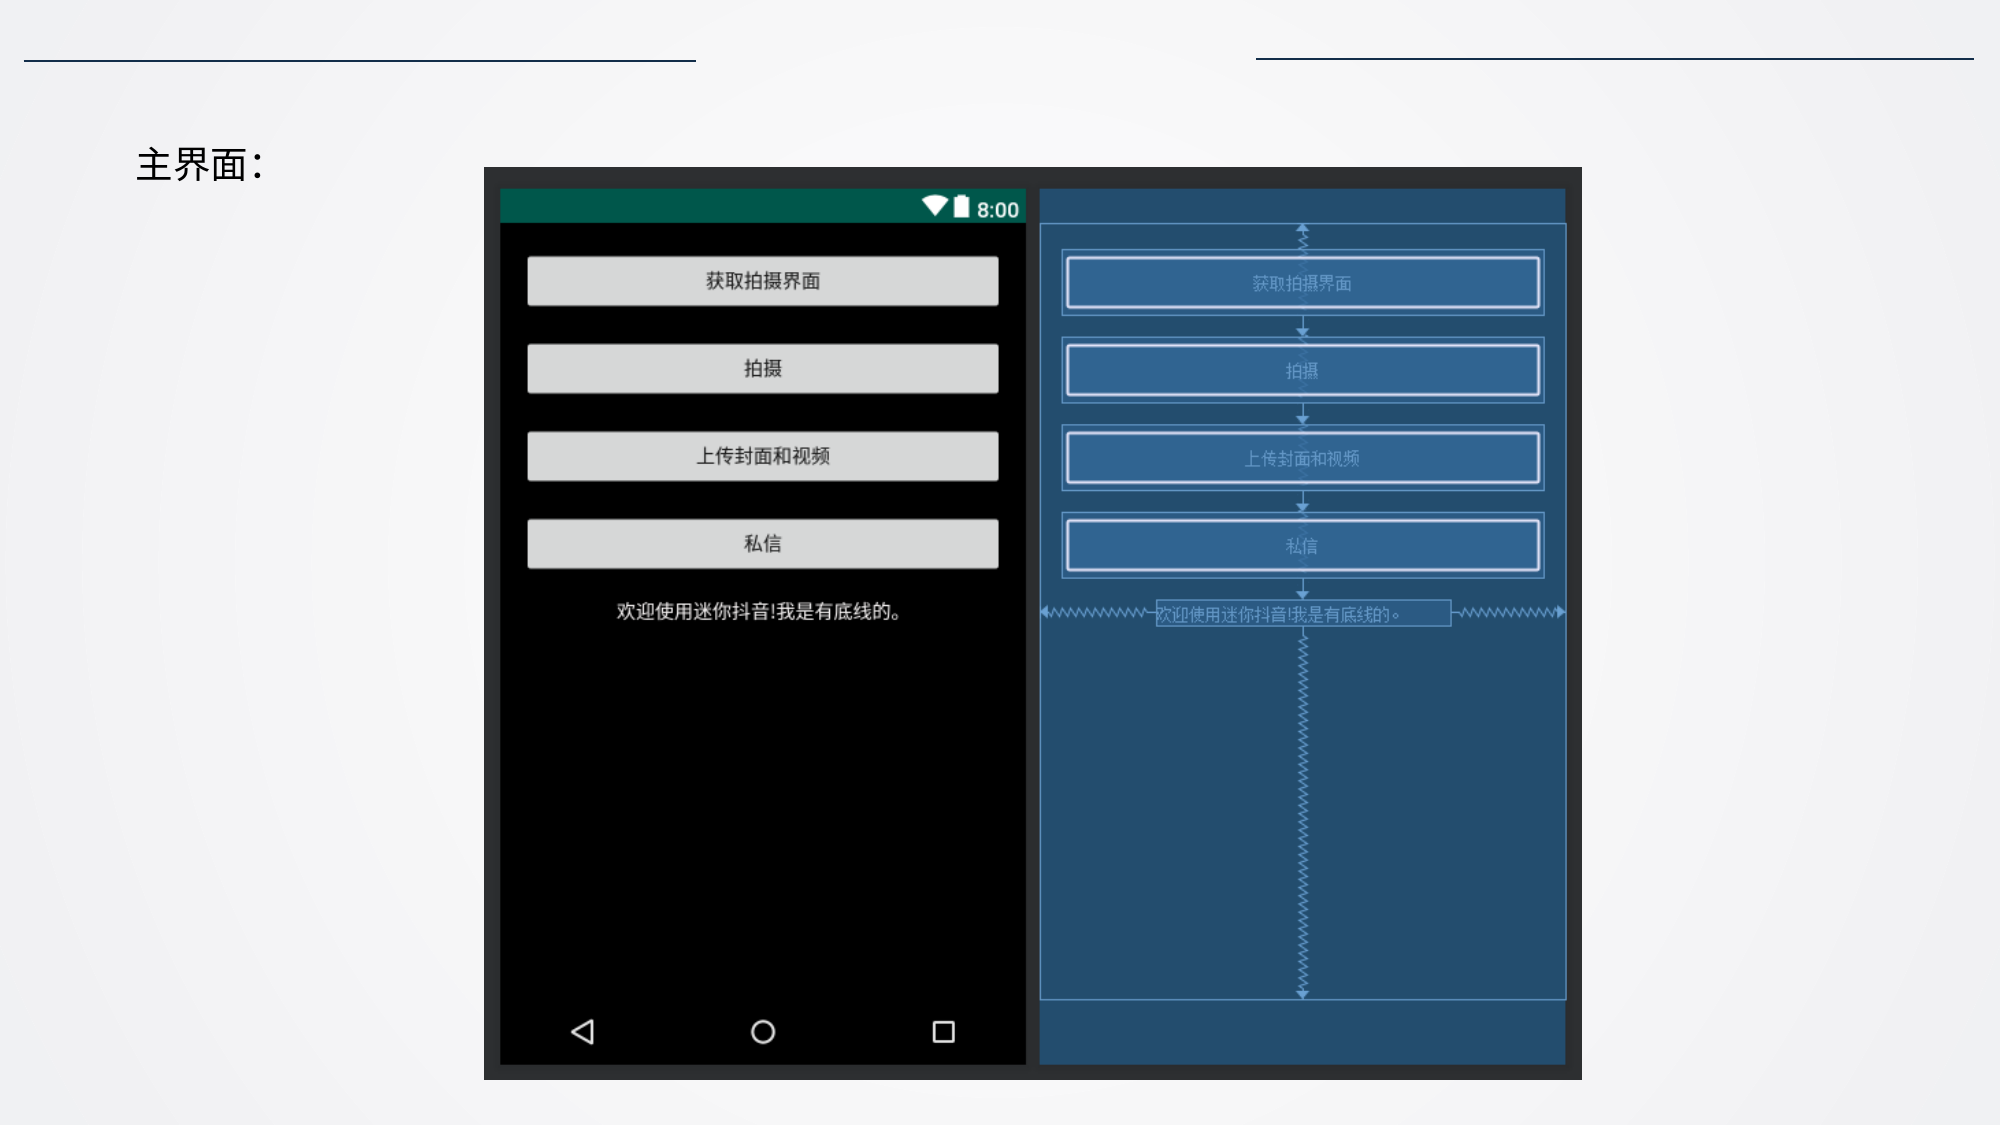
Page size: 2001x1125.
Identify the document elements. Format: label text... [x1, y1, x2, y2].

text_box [23, 58, 1974, 62]
text_box 主界面： [120, 133, 747, 194]
picture [484, 167, 1582, 1080]
